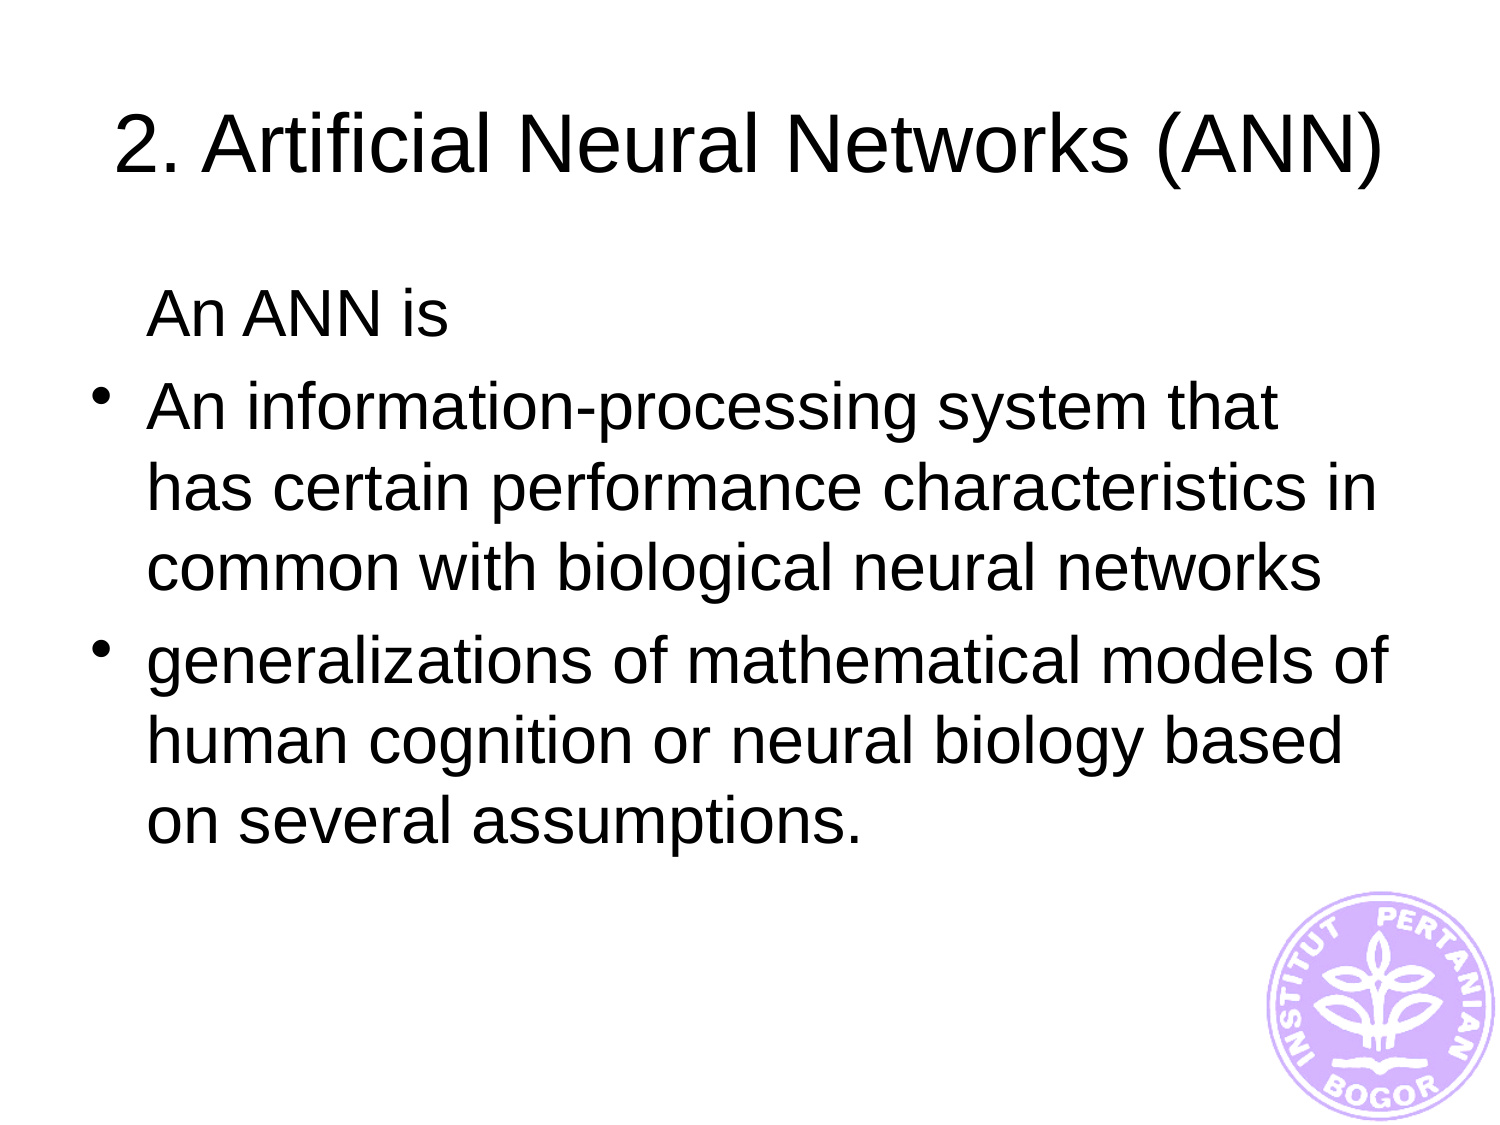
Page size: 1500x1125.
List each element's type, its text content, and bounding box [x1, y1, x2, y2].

title 2. Artificial Neural Networks (ANN) [74, 44, 1426, 233]
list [1262, 888, 1500, 1125]
list An ANN is An information-processing system that has certain performance characteristics in common with biological neural networks generalizations of mathematical models of human cognition or neural biology based on several assumptions. [74, 262, 1413, 1006]
